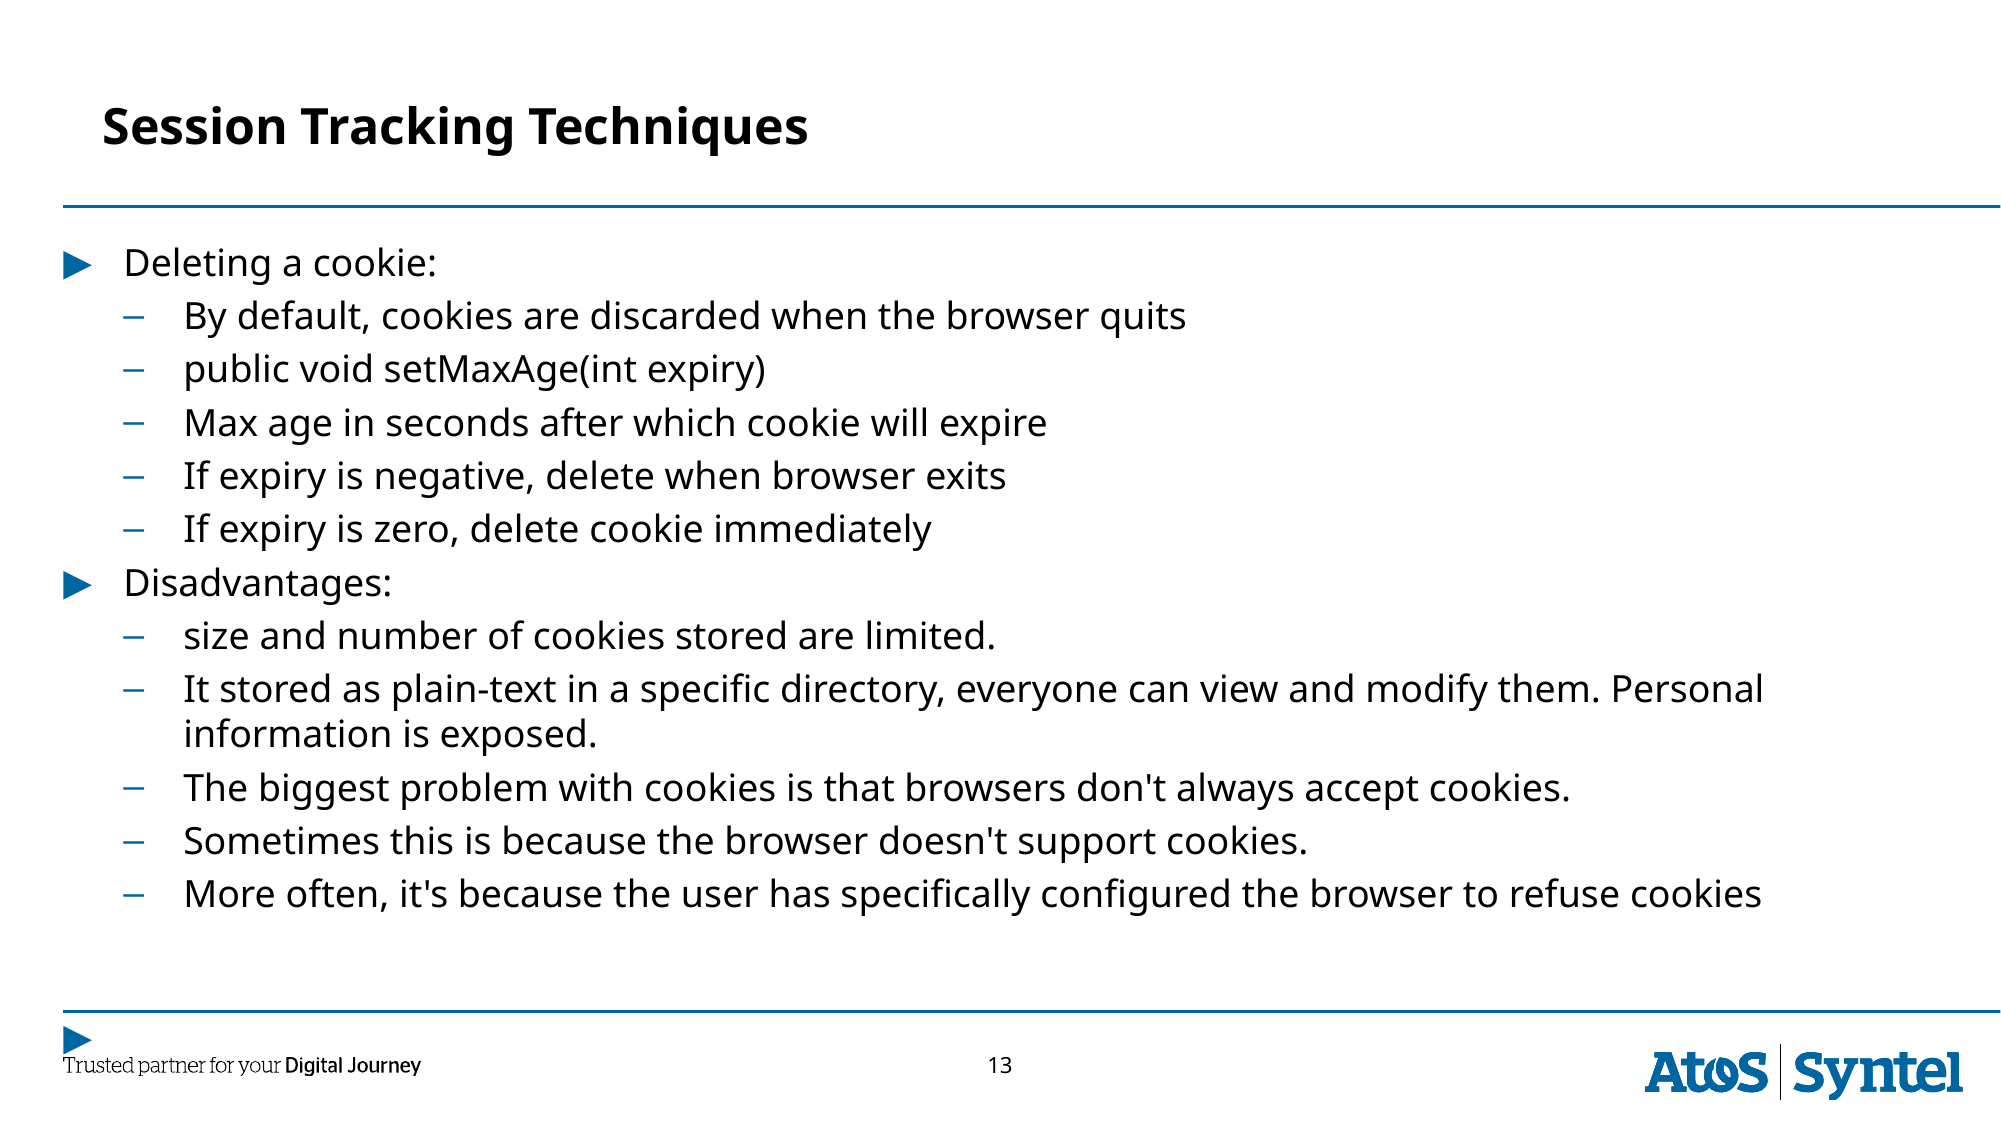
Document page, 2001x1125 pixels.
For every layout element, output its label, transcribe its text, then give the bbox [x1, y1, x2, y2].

title Session Tracking Techniques [102, 27, 2000, 152]
list Deleting a cookie: By default, cookies are discarded when the browser quits public void setMaxAge(int expiry) Max age in seconds after which cookie will expire If expiry is negative, delete when browser exits If expiry is zero, delete cookie immediately Disadvantages: size and number of cookies stored are limited. It stored as plain-text in a specific directory, everyone can view and modify them. Personal information is exposed. The biggest problem with cookies is that browsers don't always accept cookies. Sometimes this is because the browser doesn't support cookies. More often, it's because the user has specifically configured the browser to refuse cookies [63, 238, 1962, 983]
